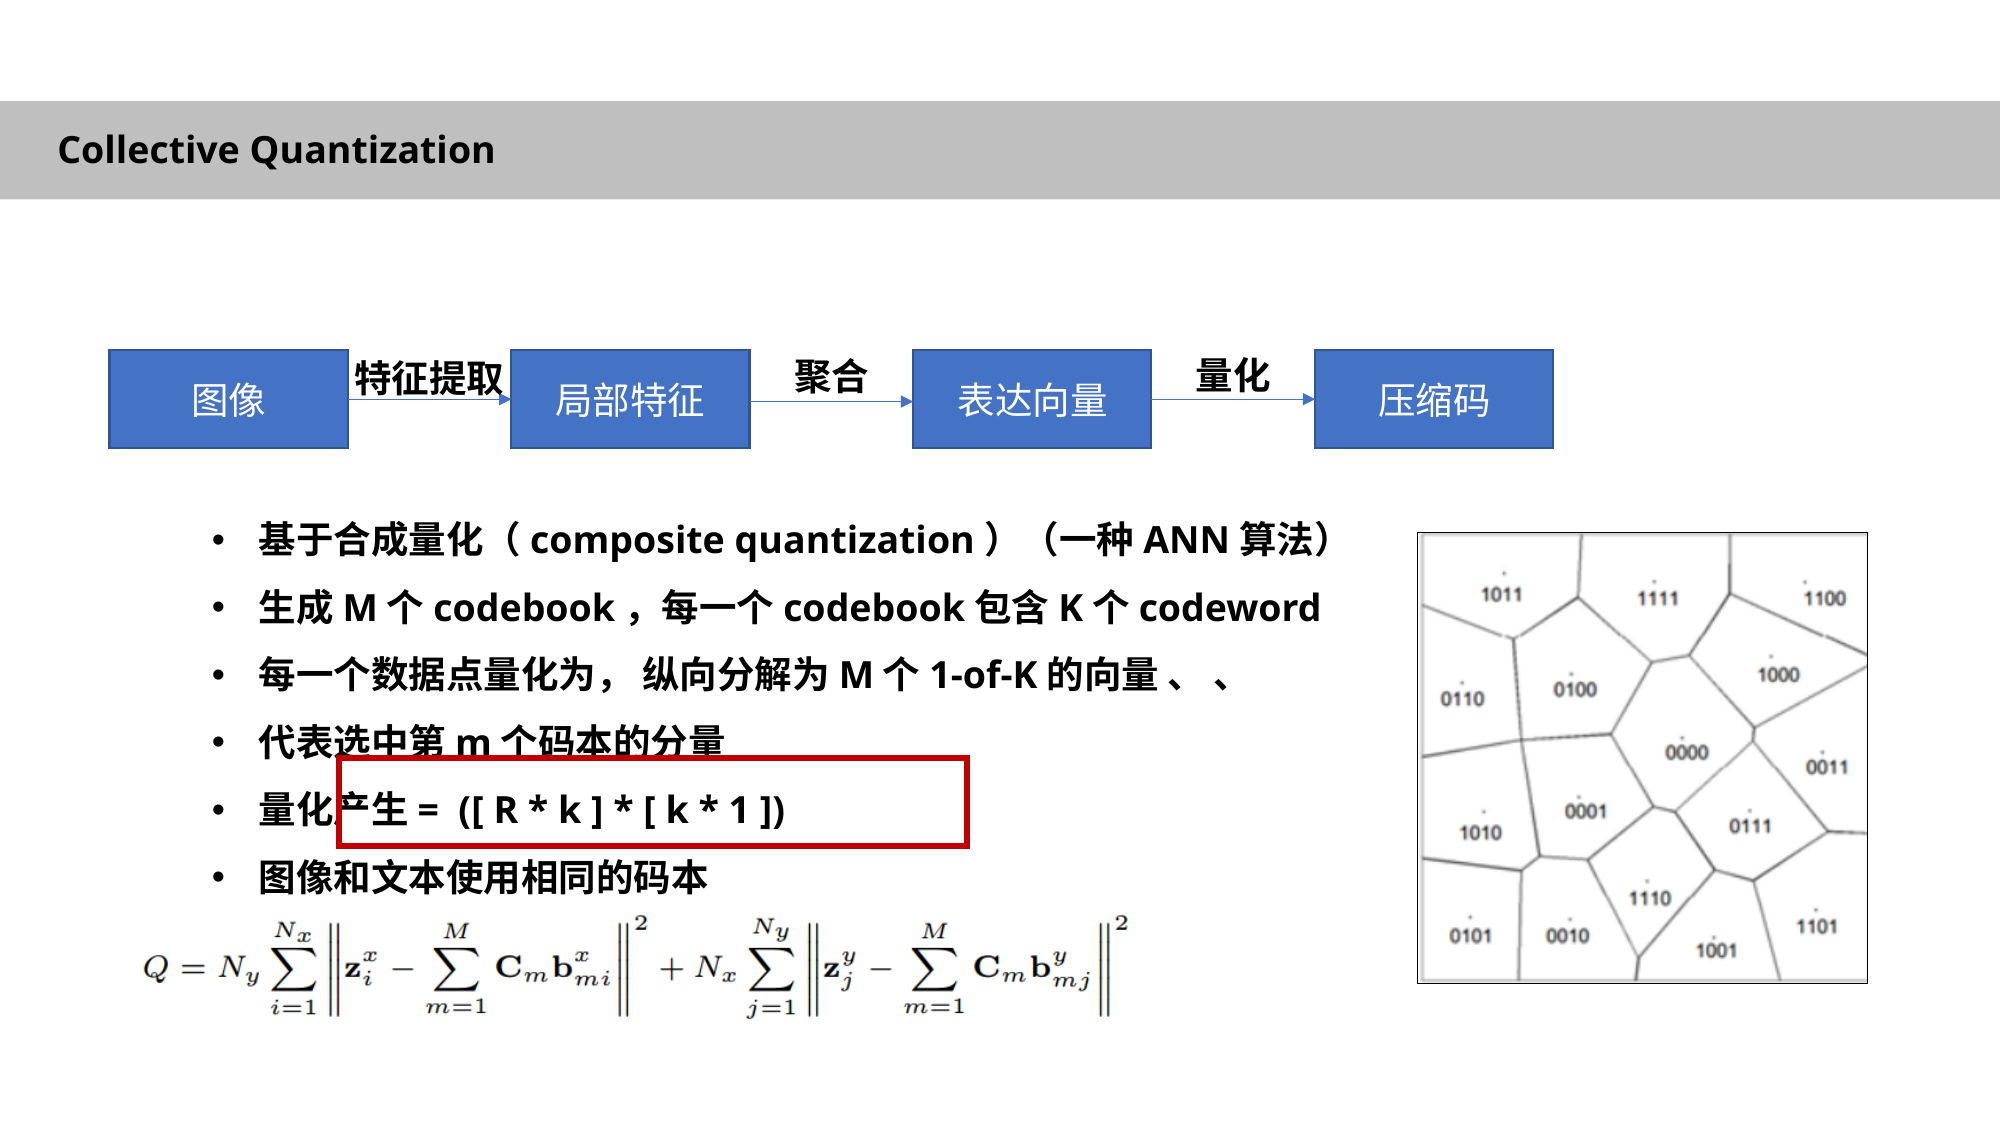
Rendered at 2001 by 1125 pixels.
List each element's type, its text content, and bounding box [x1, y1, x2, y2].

picture [1417, 532, 1868, 984]
text_box 表达向量 [912, 349, 1152, 449]
text_box 量化 [1180, 322, 1286, 399]
text_box [0, 100, 2000, 200]
picture [132, 901, 1129, 1024]
text_box 压缩码 [1314, 349, 1554, 449]
text_box 特征提取 [339, 325, 520, 408]
text_box [338, 757, 968, 847]
text_box 量化 [1180, 400, 1286, 405]
text_box Collective Quantization [42, 118, 512, 179]
text_box 局部特征 [510, 349, 751, 449]
text_box 聚合 [779, 322, 885, 401]
text_box 图像 [108, 349, 349, 449]
